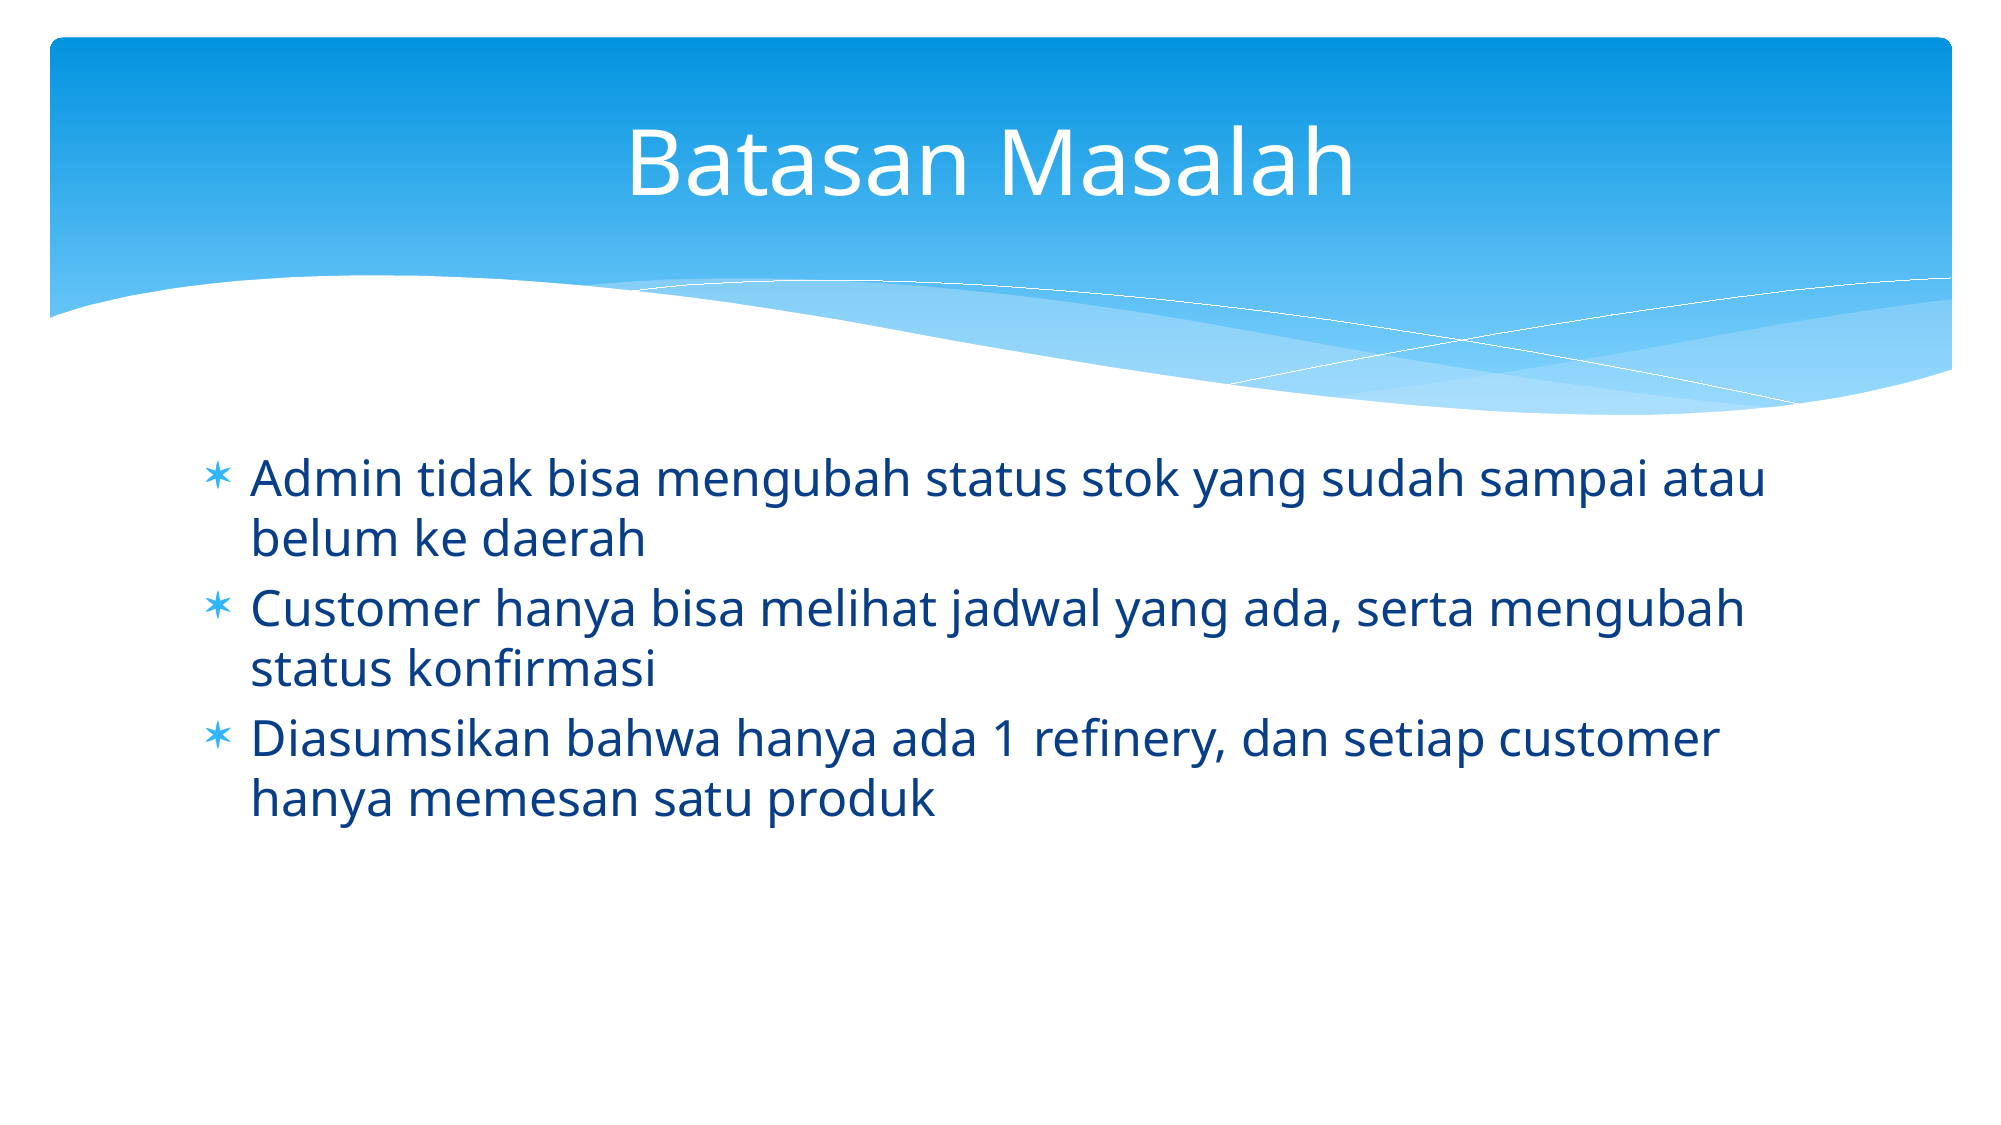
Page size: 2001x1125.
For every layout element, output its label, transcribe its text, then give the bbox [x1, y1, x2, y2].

title Batasan Masalah [99, 55, 1900, 261]
list Admin tidak bisa mengubah status stok yang sudah sampai atau belum ke daerah Customer hanya bisa melihat jadwal yang ada, serta mengubah status konfirmasi Diasumsikan bahwa hanya ada 1 refinery, dan setiap customer hanya memesan satu produk [190, 438, 1812, 1005]
